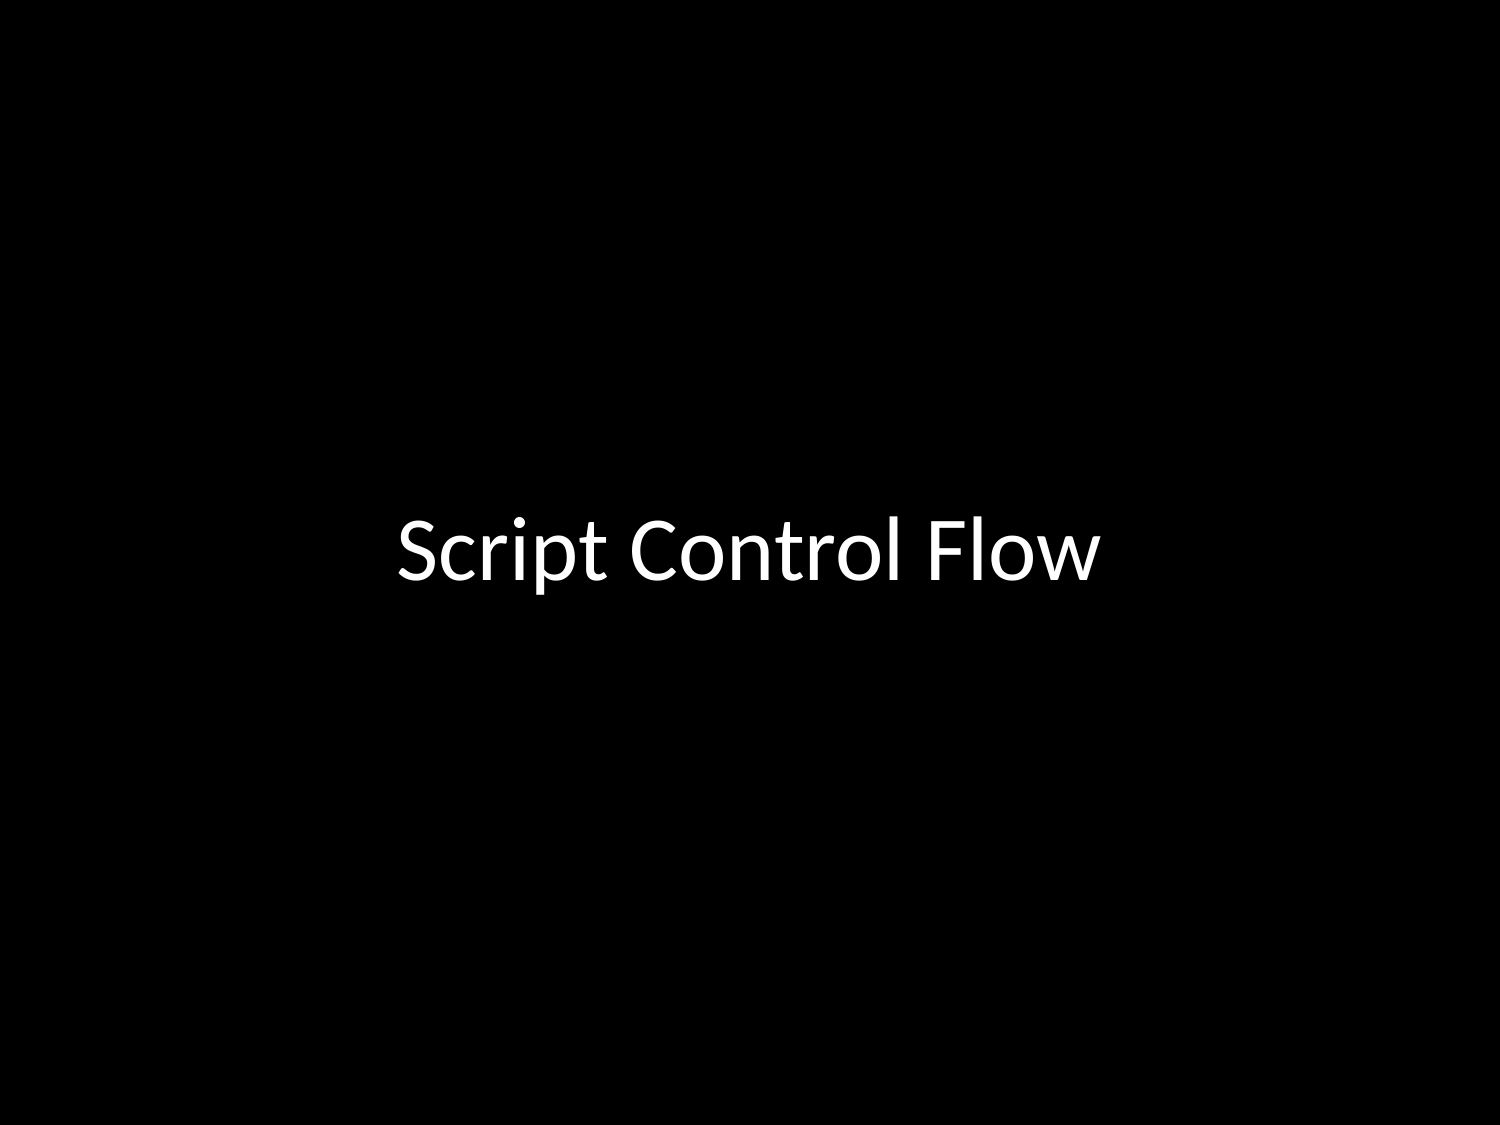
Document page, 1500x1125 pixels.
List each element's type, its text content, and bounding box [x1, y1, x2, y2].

title Script Control Flow [75, 450, 1425, 638]
